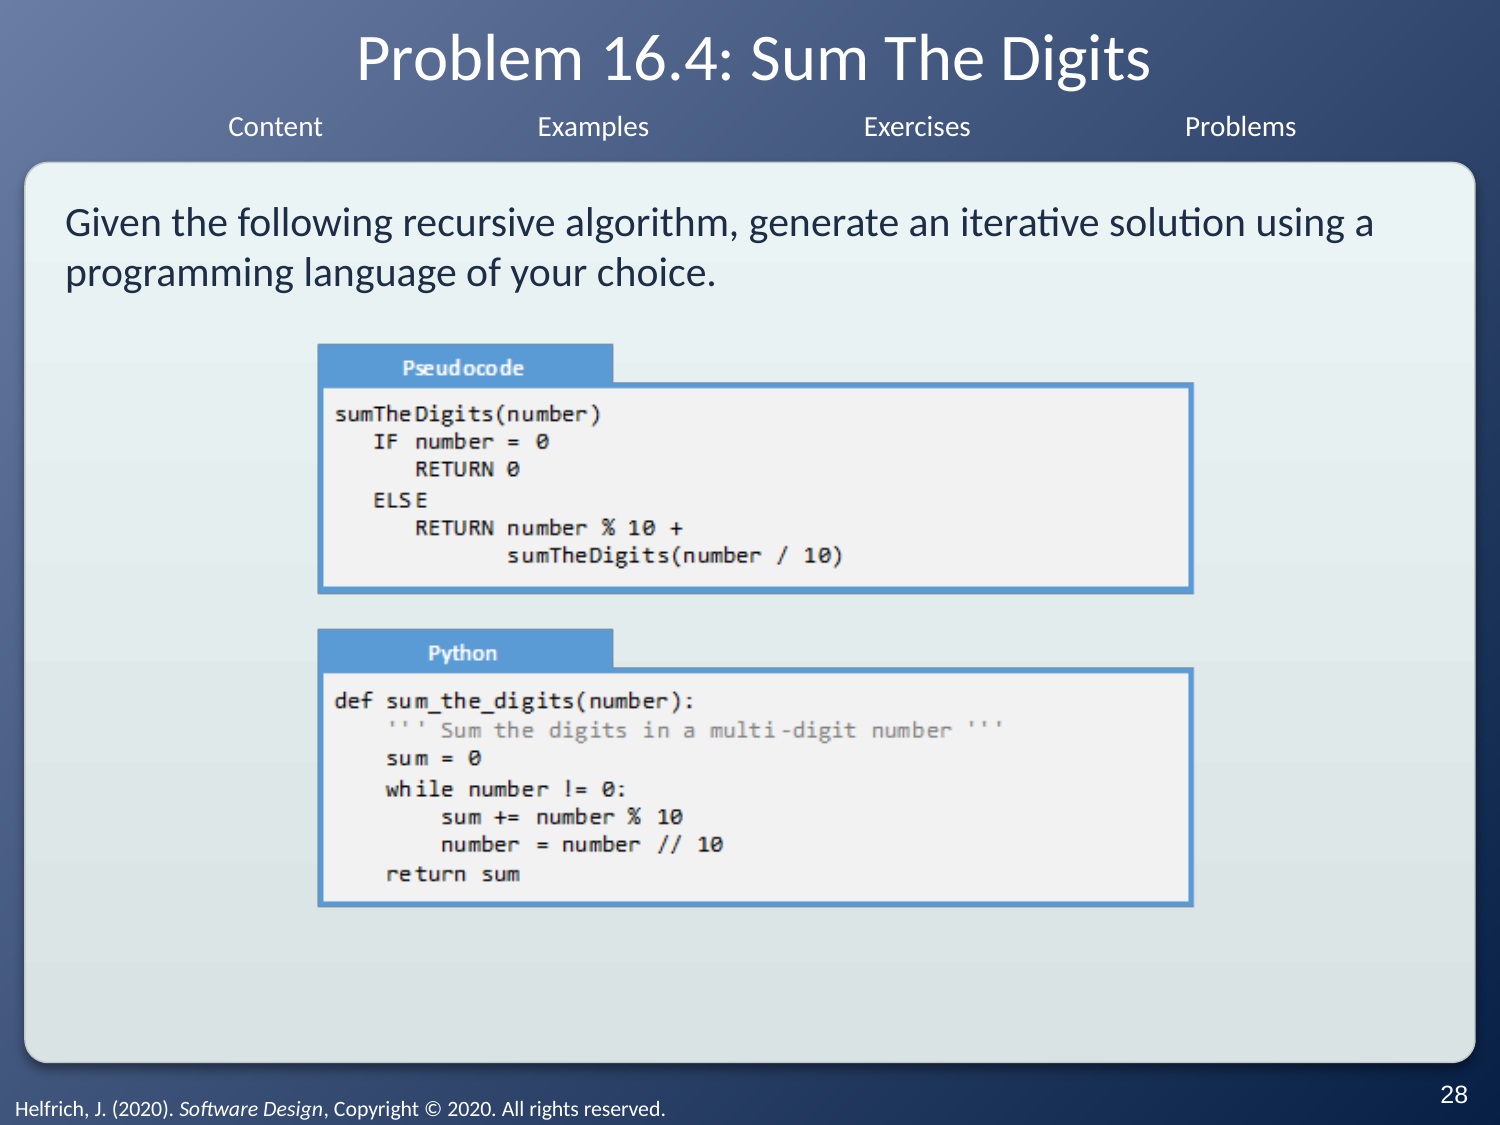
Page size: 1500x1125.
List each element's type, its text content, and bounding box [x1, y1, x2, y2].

picture [311, 339, 1198, 598]
slide_number ‹#› [1404, 1062, 1500, 1125]
picture [311, 624, 1198, 911]
list Given the following recursive algorithm, generate an iterative solution using a programming language of your choice. [50, 187, 1450, 313]
title Problem 16.4: Sum The Digits [33, 16, 1475, 92]
